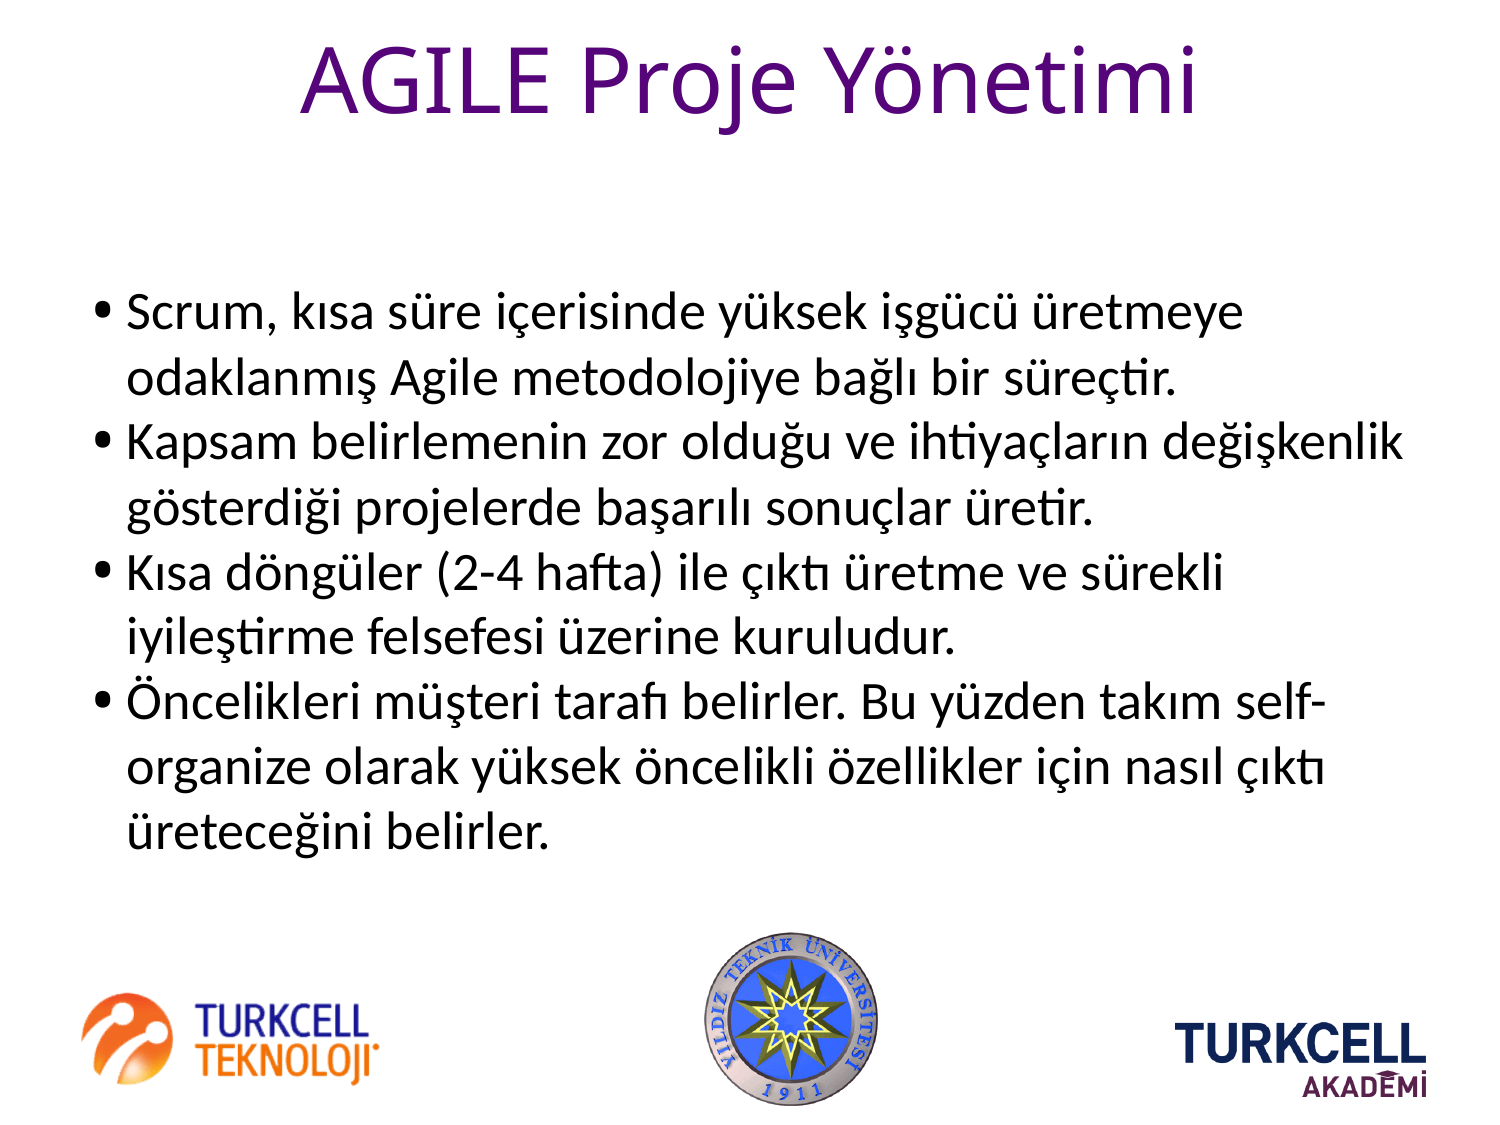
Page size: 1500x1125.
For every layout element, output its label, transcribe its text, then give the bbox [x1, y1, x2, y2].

picture [703, 931, 879, 1107]
picture [76, 990, 385, 1092]
text_box Scrum, kısa süre içerisinde yüksek işgücü üretmeye odaklanmış Agile metodolojiye bağlı bir süreçtir. Kapsam belirlemenin zor olduğu ve ihtiyaçların değişkenlik gösterdiği projelerde başarılı sonuçlar üretir. Kısa döngüler (2-4 hafta) ile çıktı üretme ve sürekli iyileştirme felsefesi üzerine kuruludur. Öncelikleri müşteri tarafı belirler. Bu yüzden takım self-organize olarak yüksek öncelikli özellikler için nasıl çıktı üreteceğini belirler. [89, 179, 1423, 957]
title AGILE Proje Yönetimi [75, 0, 1426, 154]
picture [1174, 1021, 1427, 1097]
